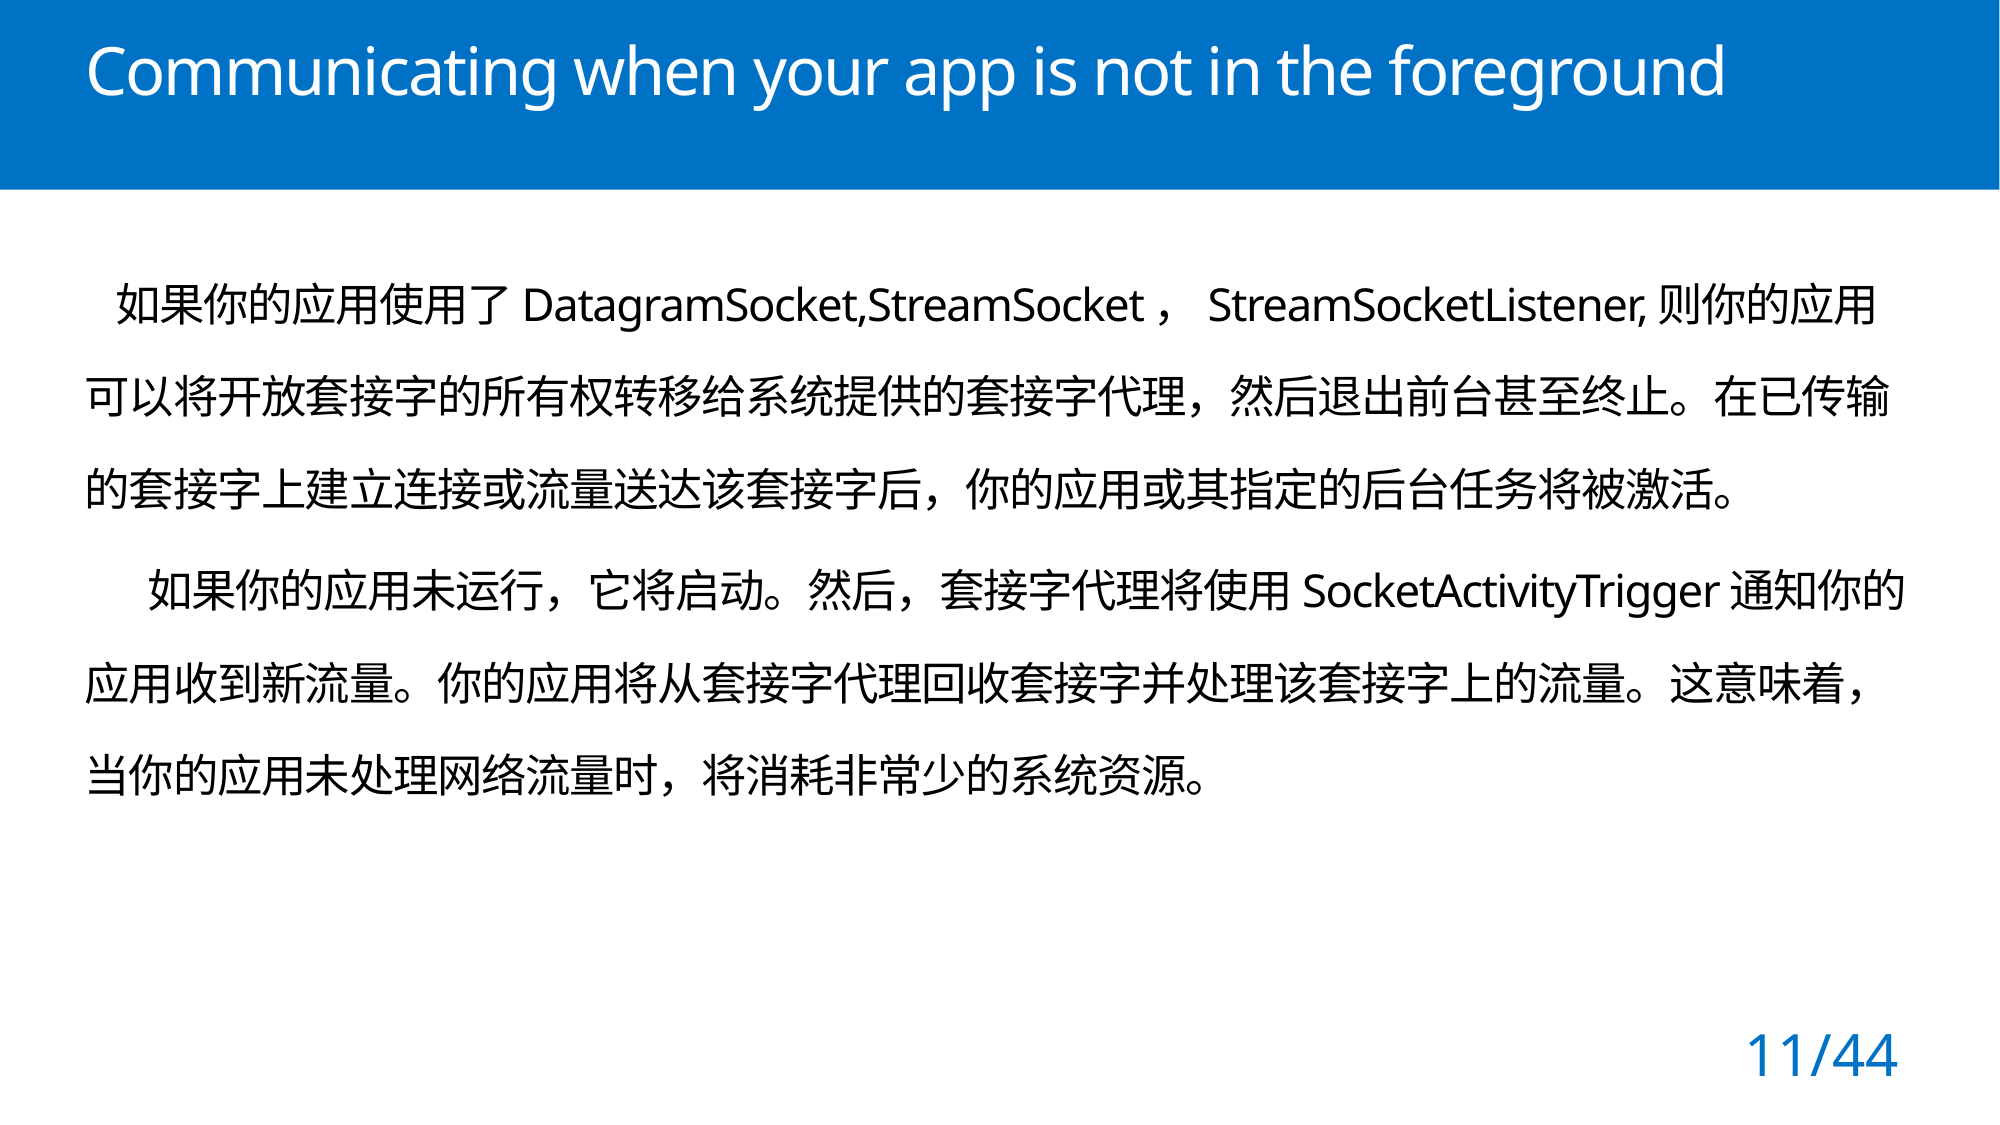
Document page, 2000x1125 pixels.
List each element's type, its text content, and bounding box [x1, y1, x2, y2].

slide_number 11 [1464, 1027, 1915, 1088]
title Communicating when your app is not in the foreground [85, 37, 1914, 161]
list 如果你的应用使用了DatagramSocket,StreamSocket，StreamSocketListener,则你的应用可以将开放套接字的所有权转移给系统提供的套接字代理，然后退出前台甚至终止。在已传输的套接字上建立连接或流量送达该套接字后，你的应用或其指定的后台任务将被激活。 如果你的应用未运行，它将启动。然后，套接字代理将使用SocketActivityTrigger通知你的应用收到新流量。你的应用将从套接字代理回收套接字并处理该套接字上的流量。这意味着，当你的应用未处理网络流量时，将消耗非常少的系统资源。 [85, 237, 1915, 1088]
